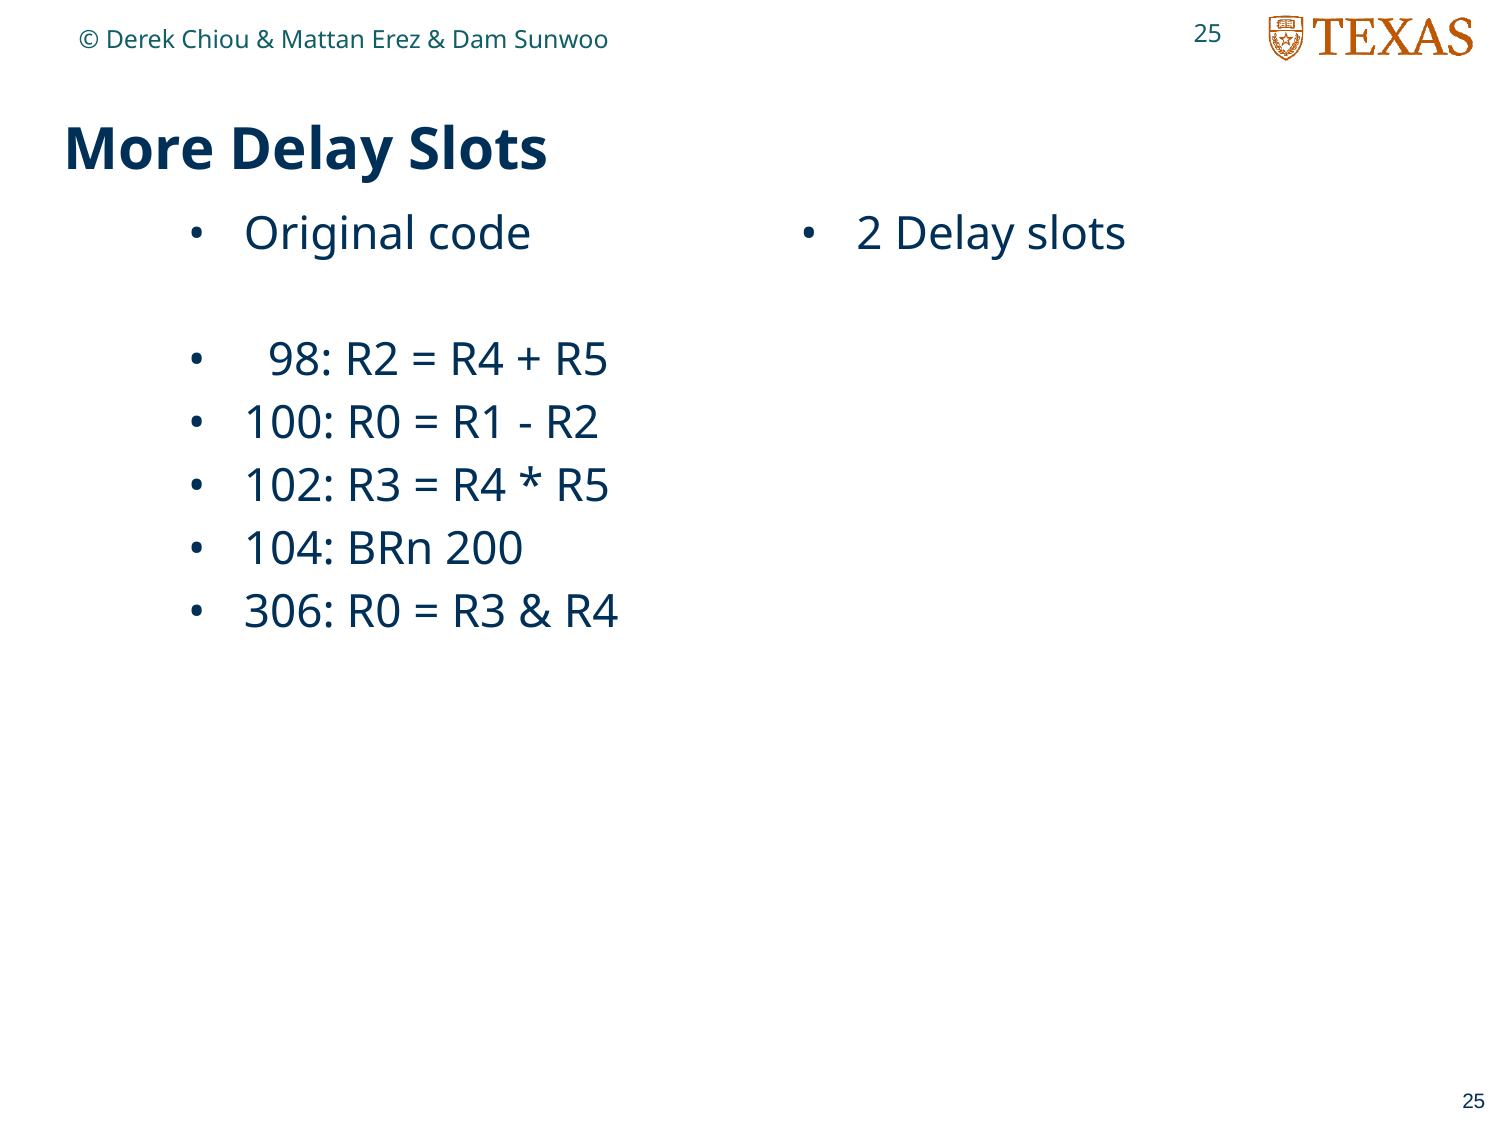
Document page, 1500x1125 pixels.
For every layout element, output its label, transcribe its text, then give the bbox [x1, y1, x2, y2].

text_box 25 [1149, 1079, 1500, 1120]
title More Delay Slots [63, 75, 1475, 223]
slide_number 25 [1100, 0, 1238, 73]
list 2 Delay slots [888, 209, 1500, 1054]
picture [1268, 12, 1474, 63]
footer © Derek Chiou & Mattan Erez & Dam Sunwoo [63, 3, 914, 73]
list Original code 98: R2 = R4 + R5 100: R0 = R1 - R2 102: R3 = R4 * R5 104: BRn 200 306: R0 = R3 & R4 [188, 209, 888, 1054]
